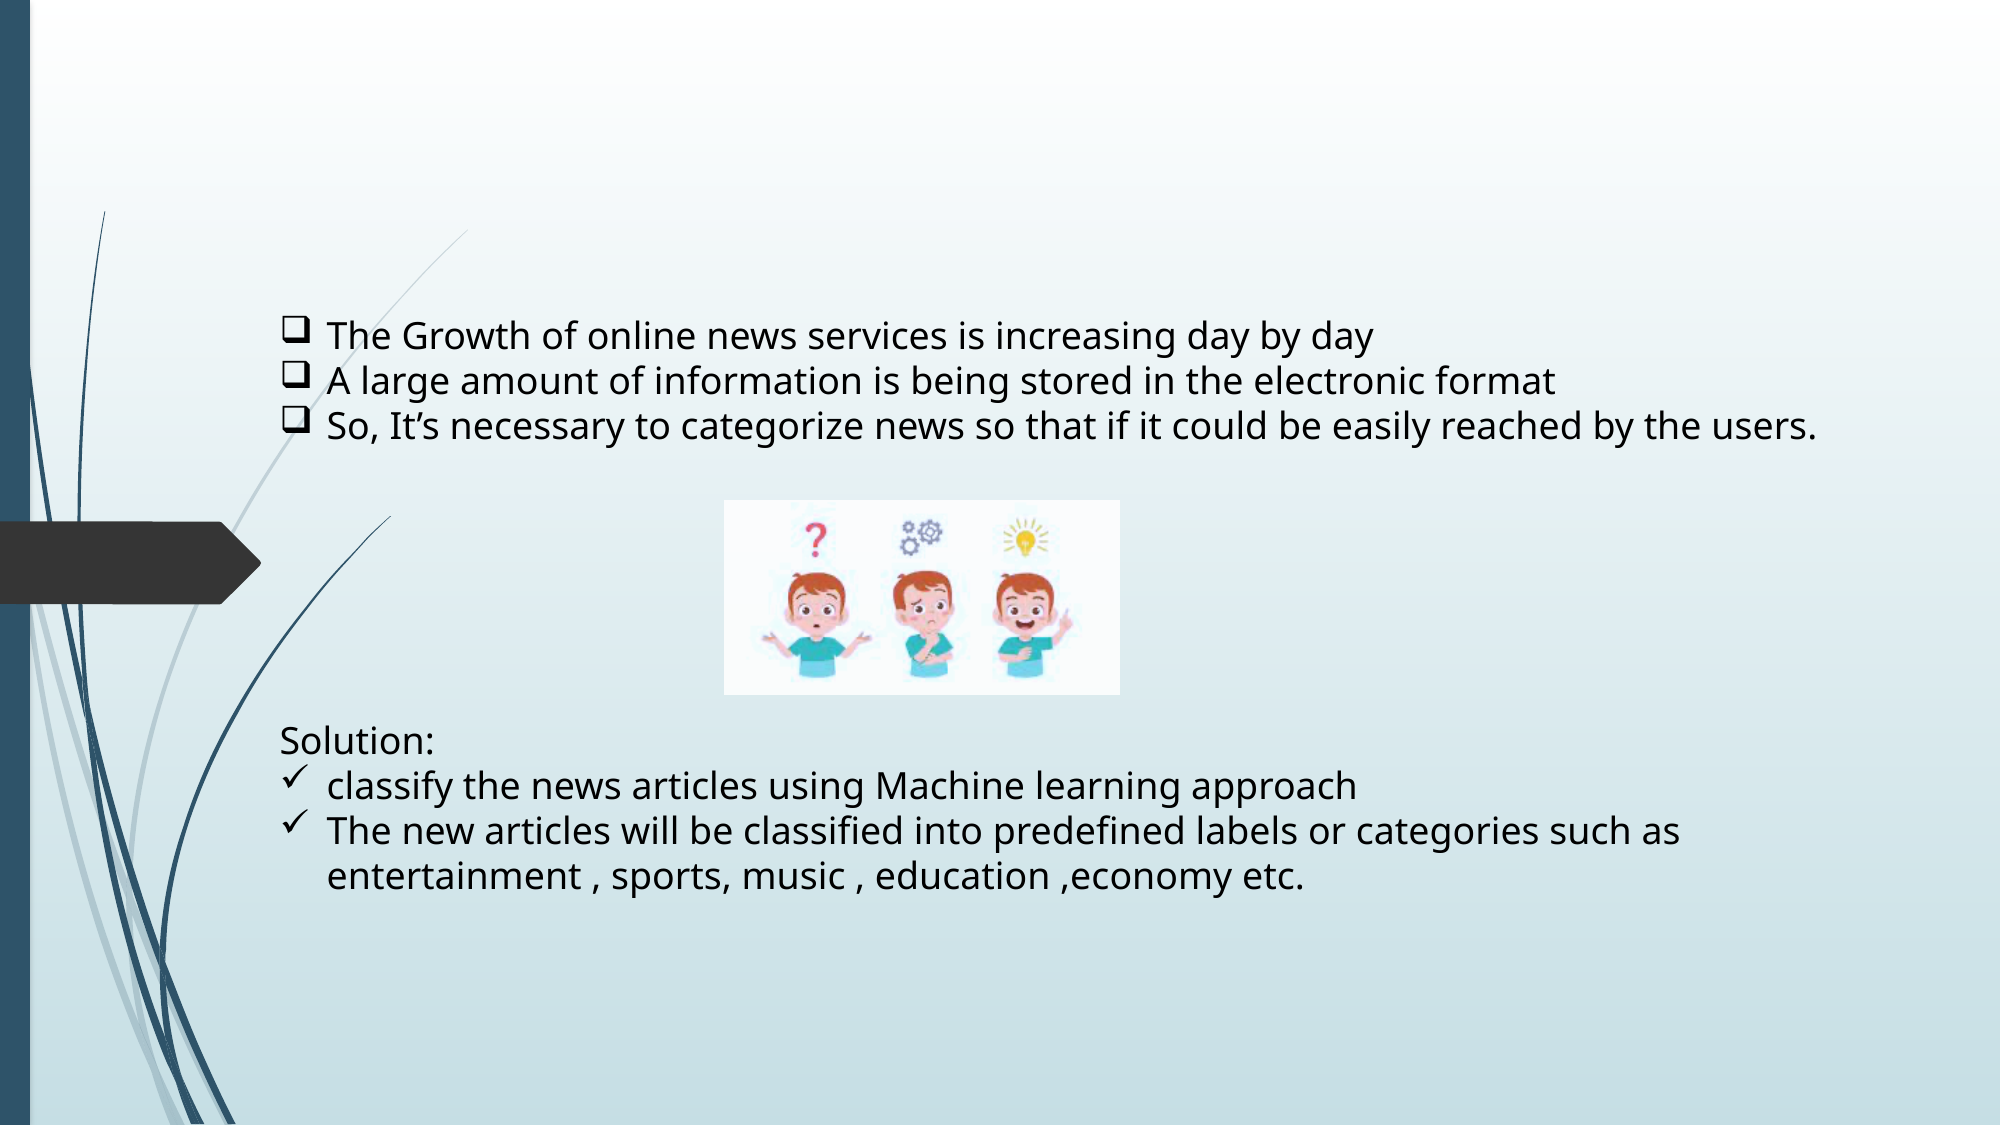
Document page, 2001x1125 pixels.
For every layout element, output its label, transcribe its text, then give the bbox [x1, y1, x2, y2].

text_box The Growth of online news services is increasing day by day A large amount of information is being stored in the electronic format So, It’s necessary to categorize news so that if it could be easily reached by the users. Solution: classify the news articles using Machine learning approach The new articles will be classified into predefined labels or categories such as entertainment , sports, music , education ,economy etc. [264, 259, 1932, 905]
picture [724, 499, 1121, 696]
